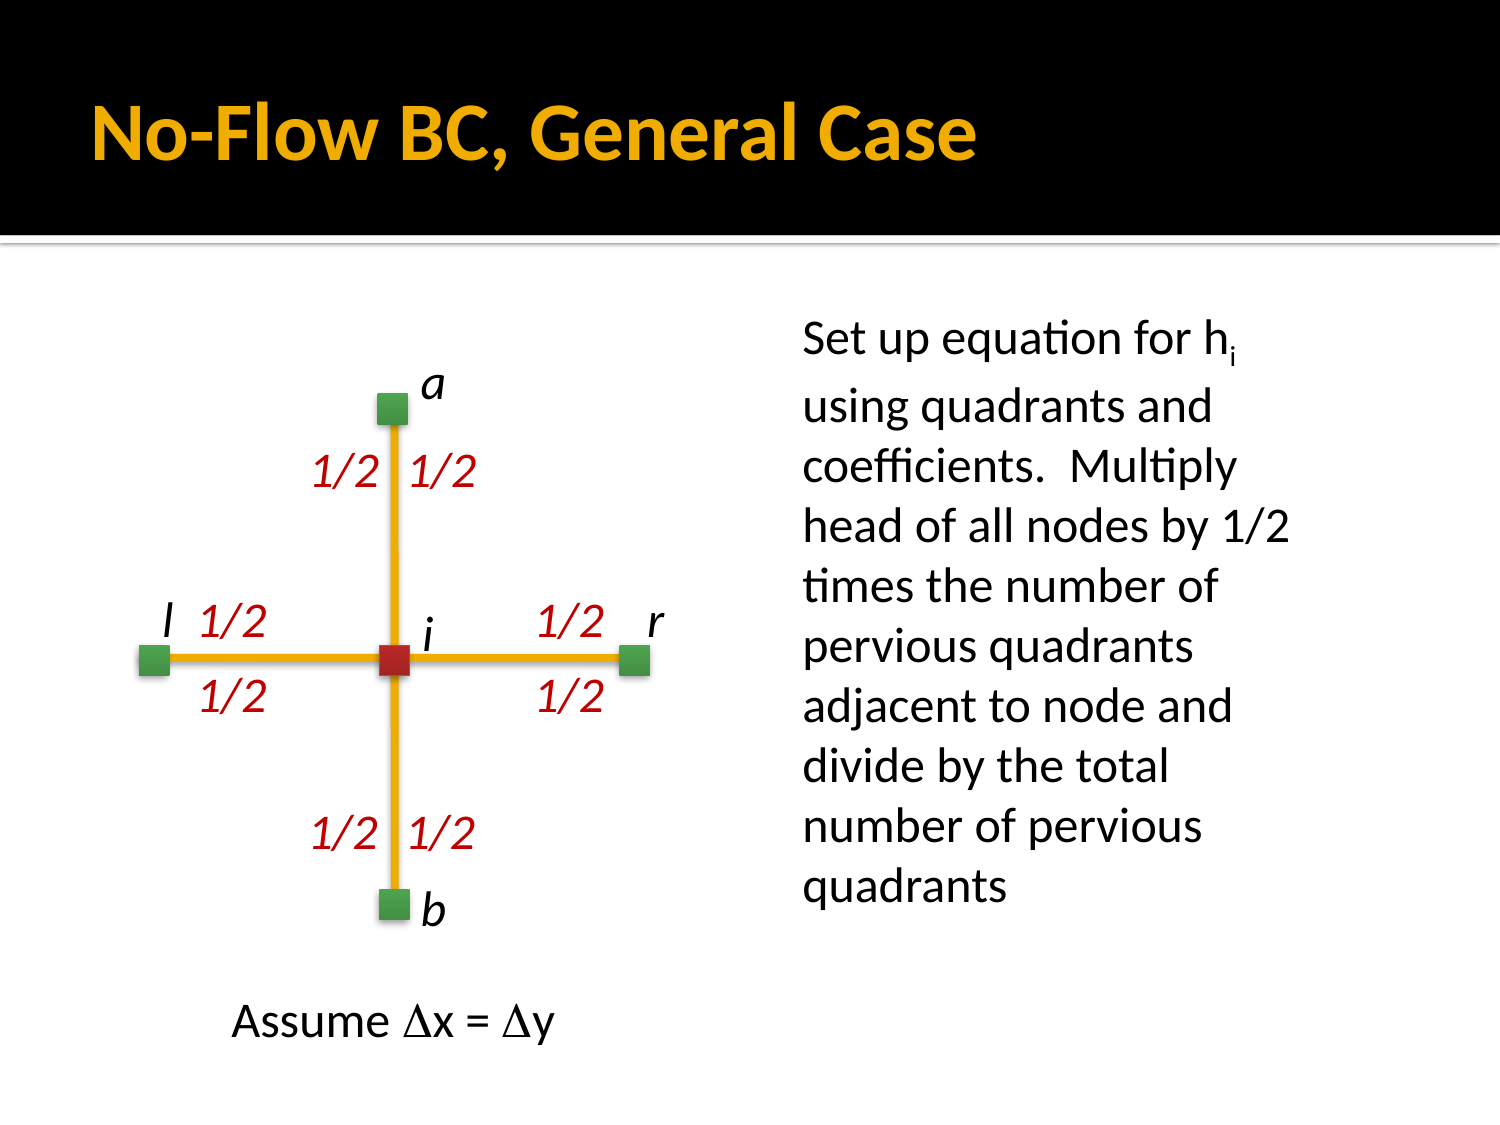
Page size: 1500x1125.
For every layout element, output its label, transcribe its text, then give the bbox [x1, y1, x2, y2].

text_box l [161, 587, 174, 648]
text_box [174, 653, 373, 662]
text_box 1/2 [299, 437, 388, 498]
text_box 1/2 [524, 662, 613, 723]
text_box 1/2 [187, 662, 275, 723]
text_box 1/2 [524, 587, 613, 648]
text_box [139, 645, 170, 676]
text_box Assume Dx = Dy [231, 987, 556, 1048]
text_box i [422, 601, 434, 662]
text_box r [647, 587, 665, 648]
text_box [379, 645, 410, 676]
text_box 1/2 [397, 437, 485, 498]
text_box 1/2 [298, 799, 387, 861]
text_box [390, 435, 399, 643]
text_box [413, 653, 422, 662]
text_box [390, 685, 399, 888]
text_box b [412, 876, 455, 937]
text_box [434, 654, 614, 662]
text_box [379, 889, 410, 920]
text_box [377, 393, 408, 425]
text_box 1/2 [187, 587, 275, 648]
title No-Flow BC, General Case [75, 24, 1425, 231]
text_box [619, 645, 650, 676]
text_box Set up equation for hi using quadrants and coefficients. Multiply head of all nodes by 1/2 times the number of pervious quadrants adjacent to node and divide by the total number of pervious quadrants [787, 296, 1338, 920]
text_box 1/2 [396, 799, 484, 861]
text_box a [412, 349, 455, 411]
